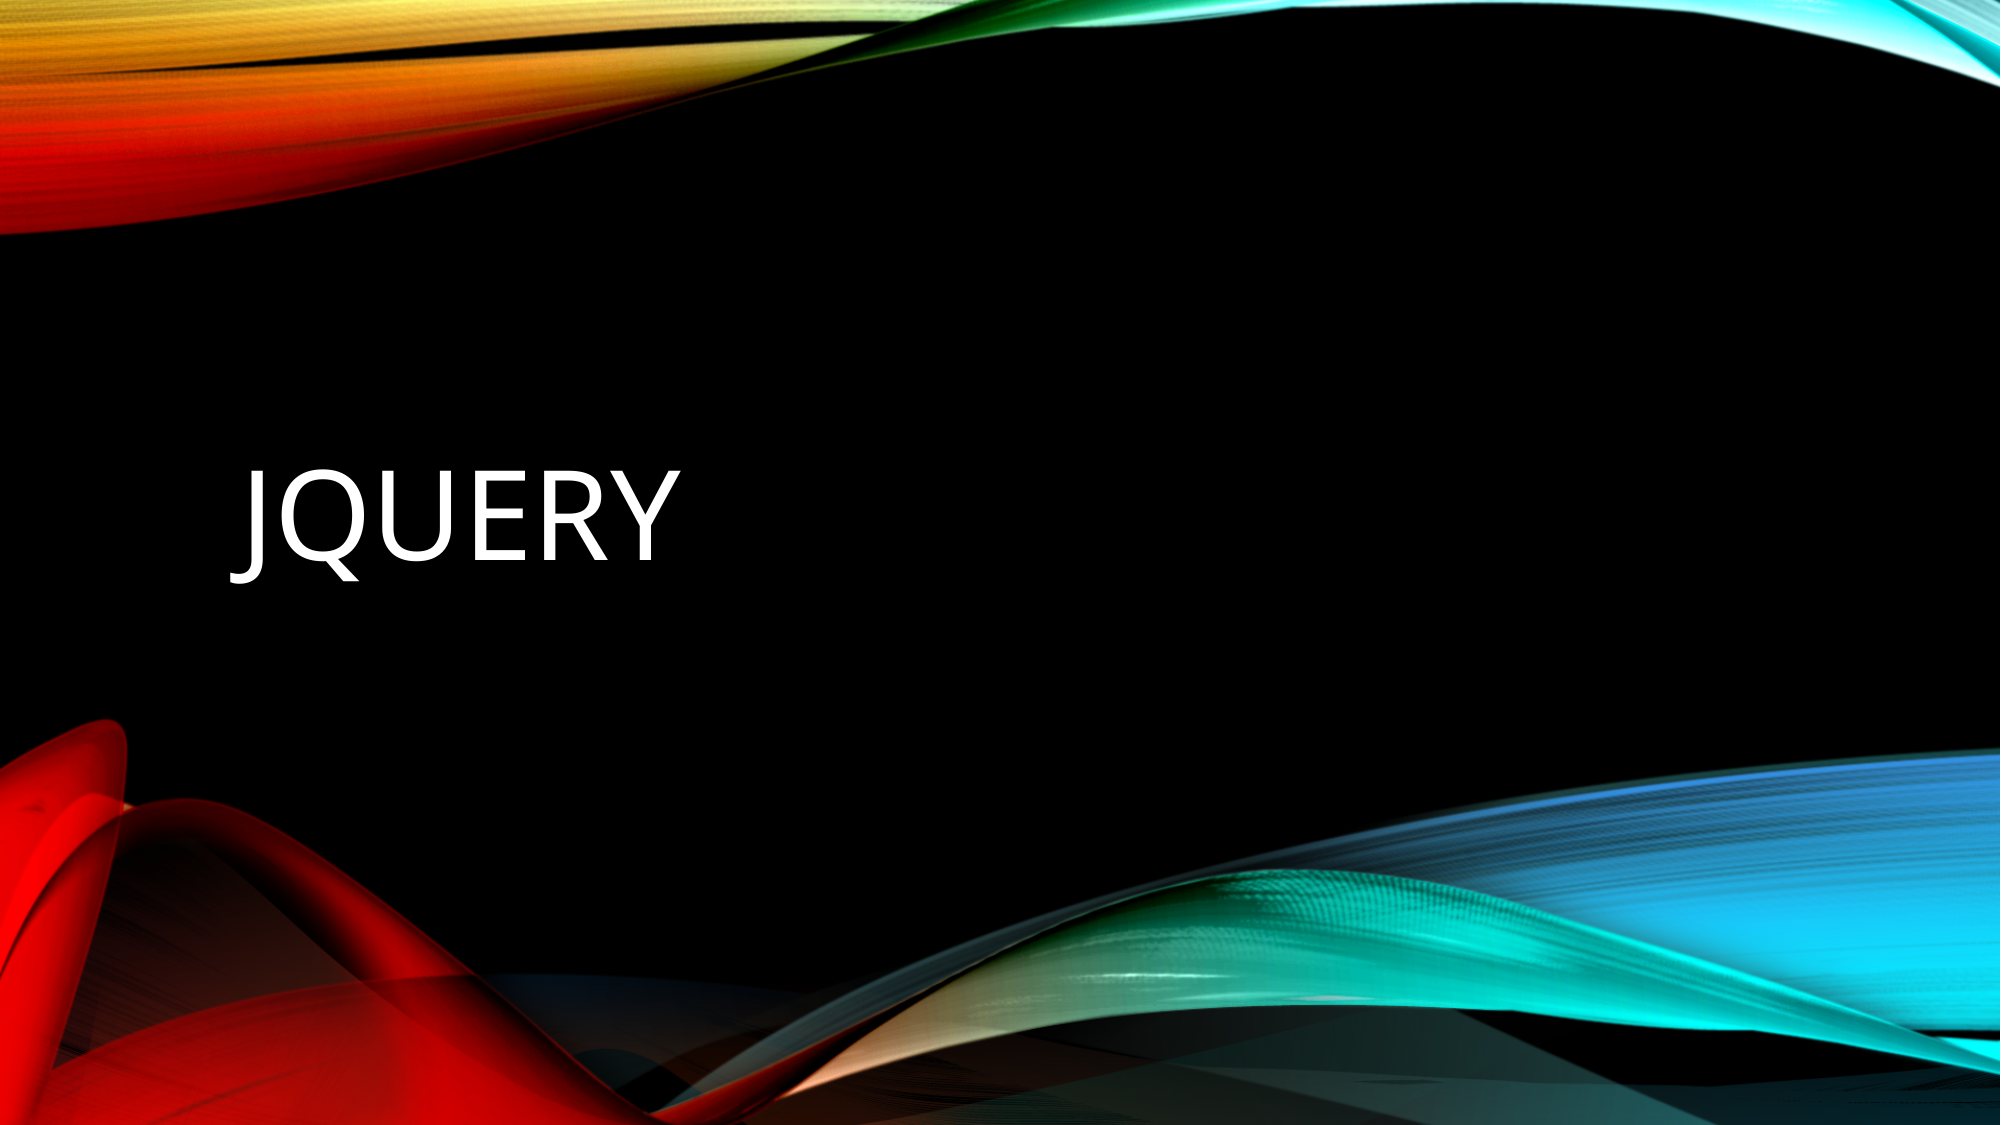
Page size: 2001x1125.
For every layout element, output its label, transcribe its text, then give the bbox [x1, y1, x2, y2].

picture [0, 0, 2000, 237]
picture [0, 717, 2000, 1125]
title jquery [225, 295, 1775, 596]
